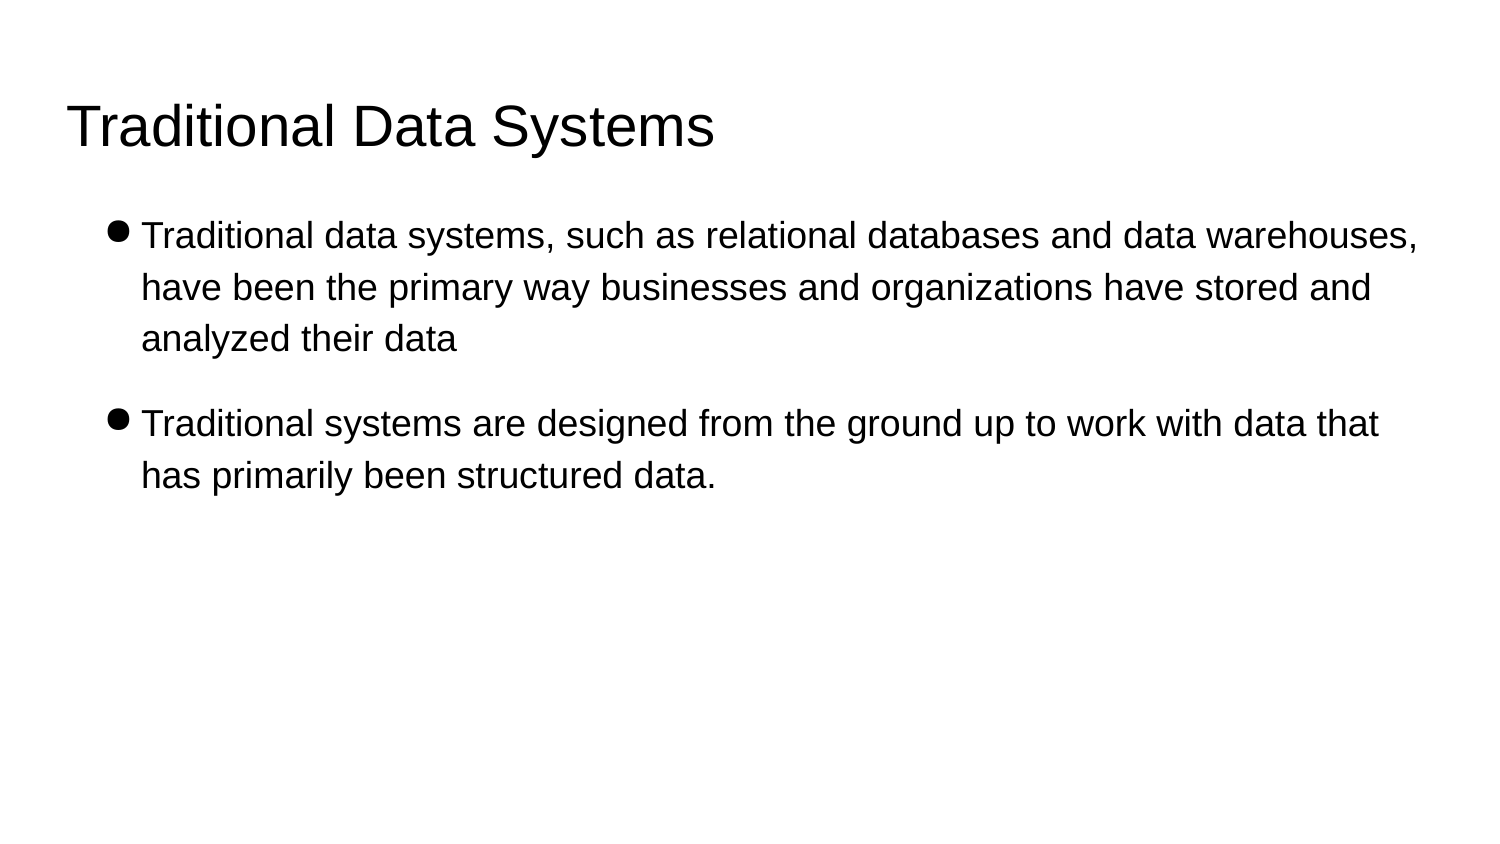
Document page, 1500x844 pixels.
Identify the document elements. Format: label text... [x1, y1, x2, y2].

list Traditional data systems, such as relational databases and data warehouses, have been the primary way businesses and organizations have stored and analyzed their data Traditional systems are designed from the ground up to work with data that has primarily been structured data. [51, 189, 1449, 750]
title Traditional Data Systems [51, 72, 1449, 167]
